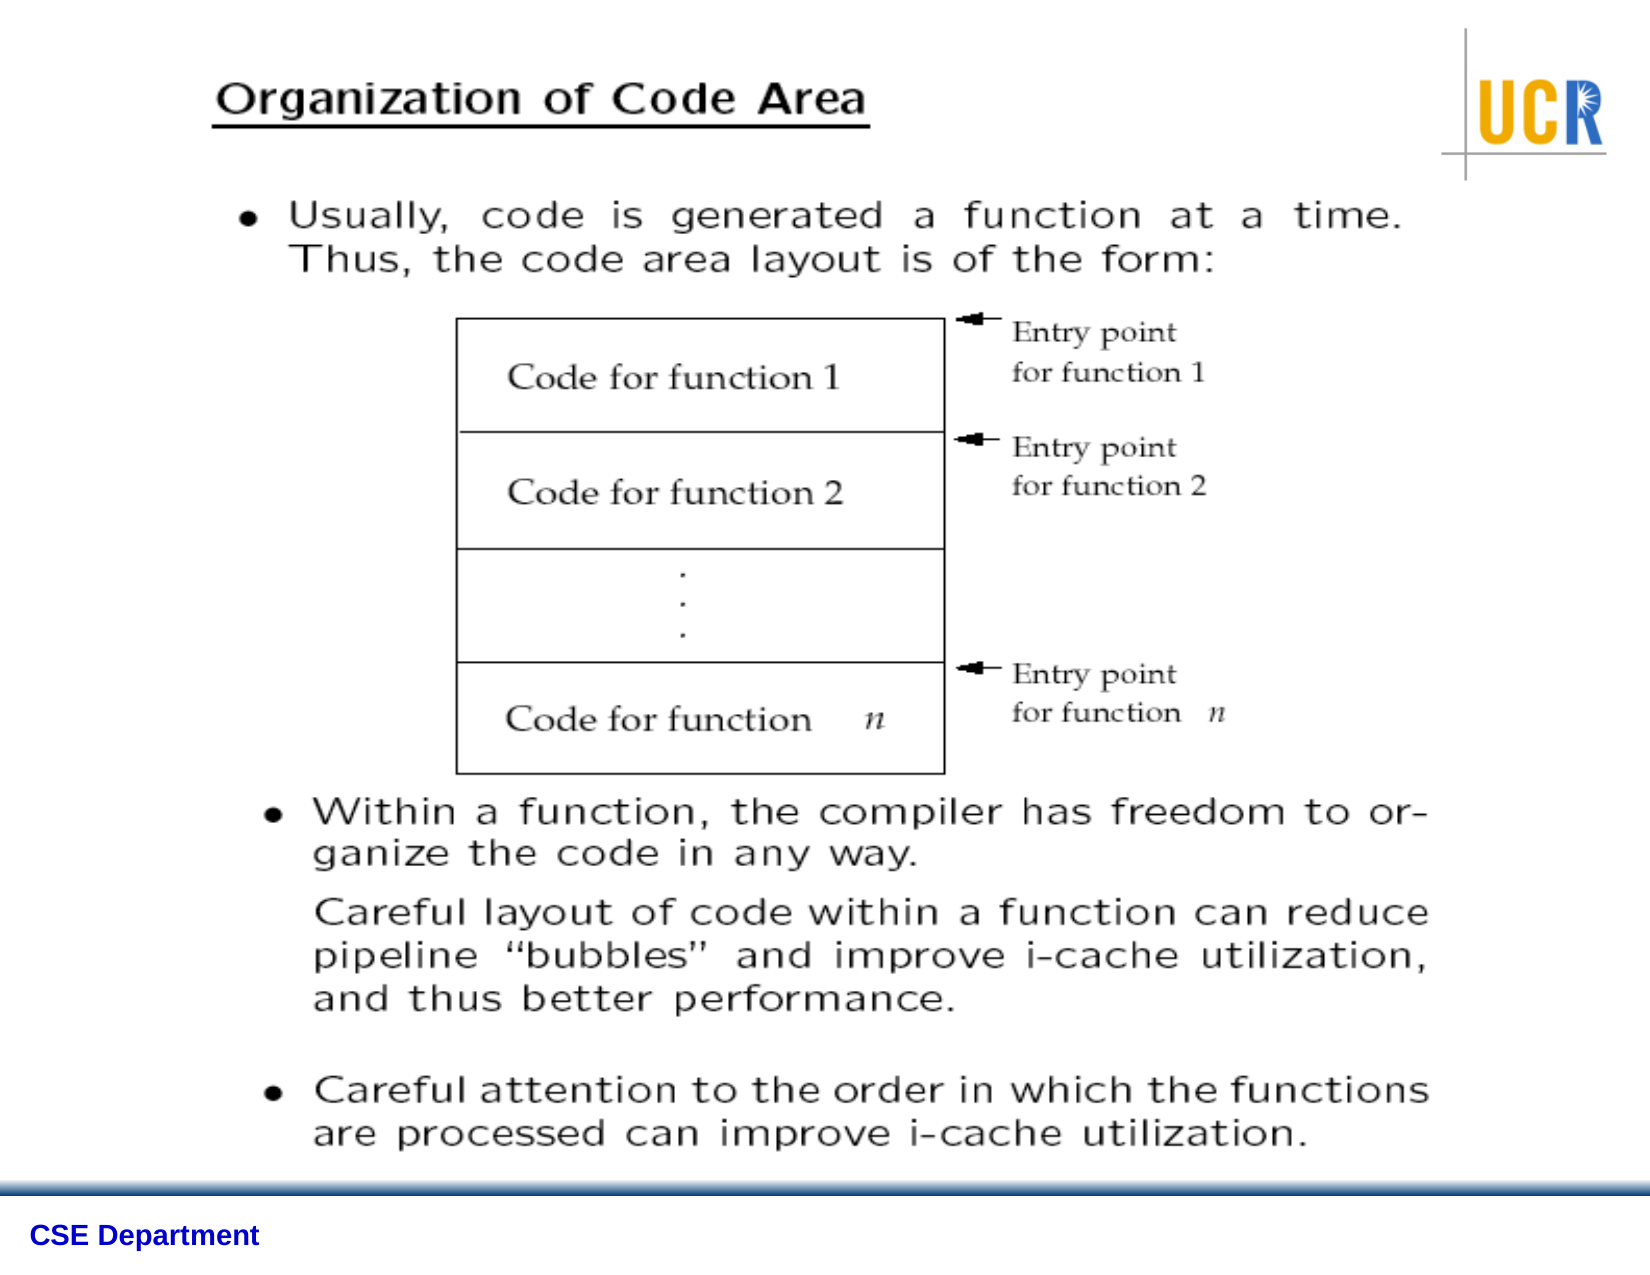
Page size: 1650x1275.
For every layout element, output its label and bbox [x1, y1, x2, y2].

picture [178, 0, 1649, 1166]
picture [178, 51, 901, 153]
